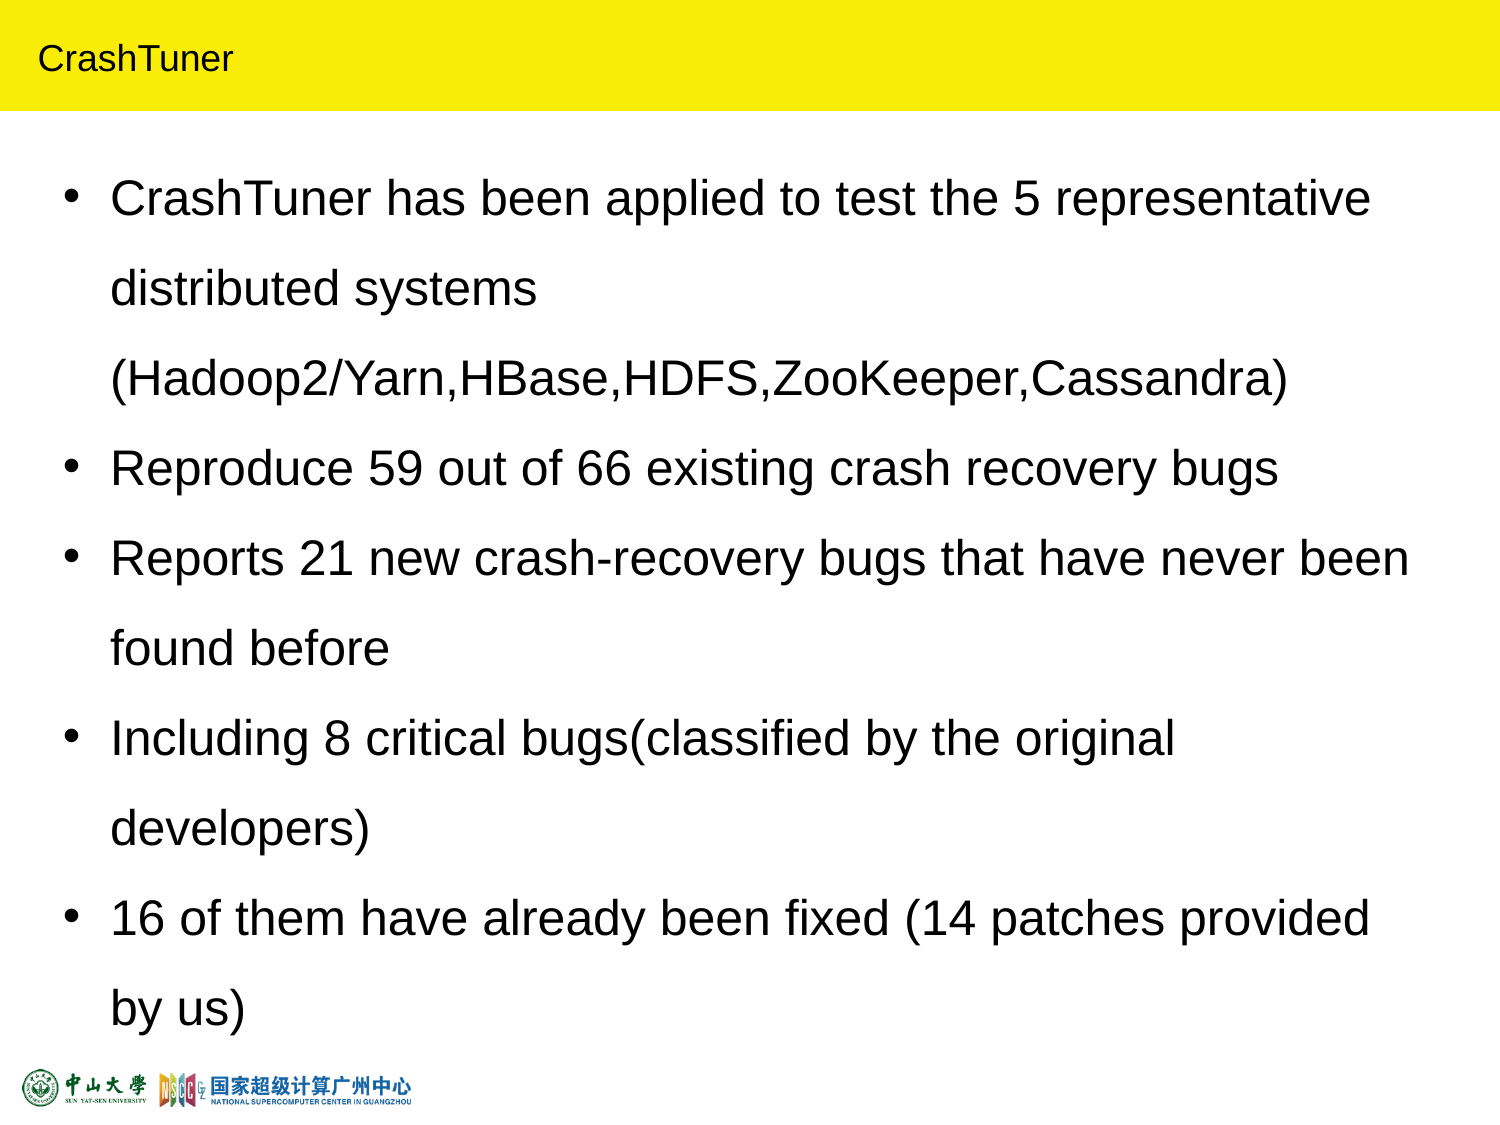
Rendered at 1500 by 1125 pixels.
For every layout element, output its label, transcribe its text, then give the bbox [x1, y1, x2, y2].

text_box CrashTuner [22, 26, 1500, 87]
text_box CrashTuner has been applied to test the 5 representative distributed systems (Hadoop2/Yarn,HBase,HDFS,ZooKeeper,Cassandra) Reproduce 59 out of 66 existing crash recovery bugs Reports 21 new crash-recovery bugs that have never been found before Including 8 critical bugs(classified by the original developers) 16 of them have already been fixed (14 patches provided by us) [48, 127, 1432, 1125]
picture [22, 1069, 48, 1107]
